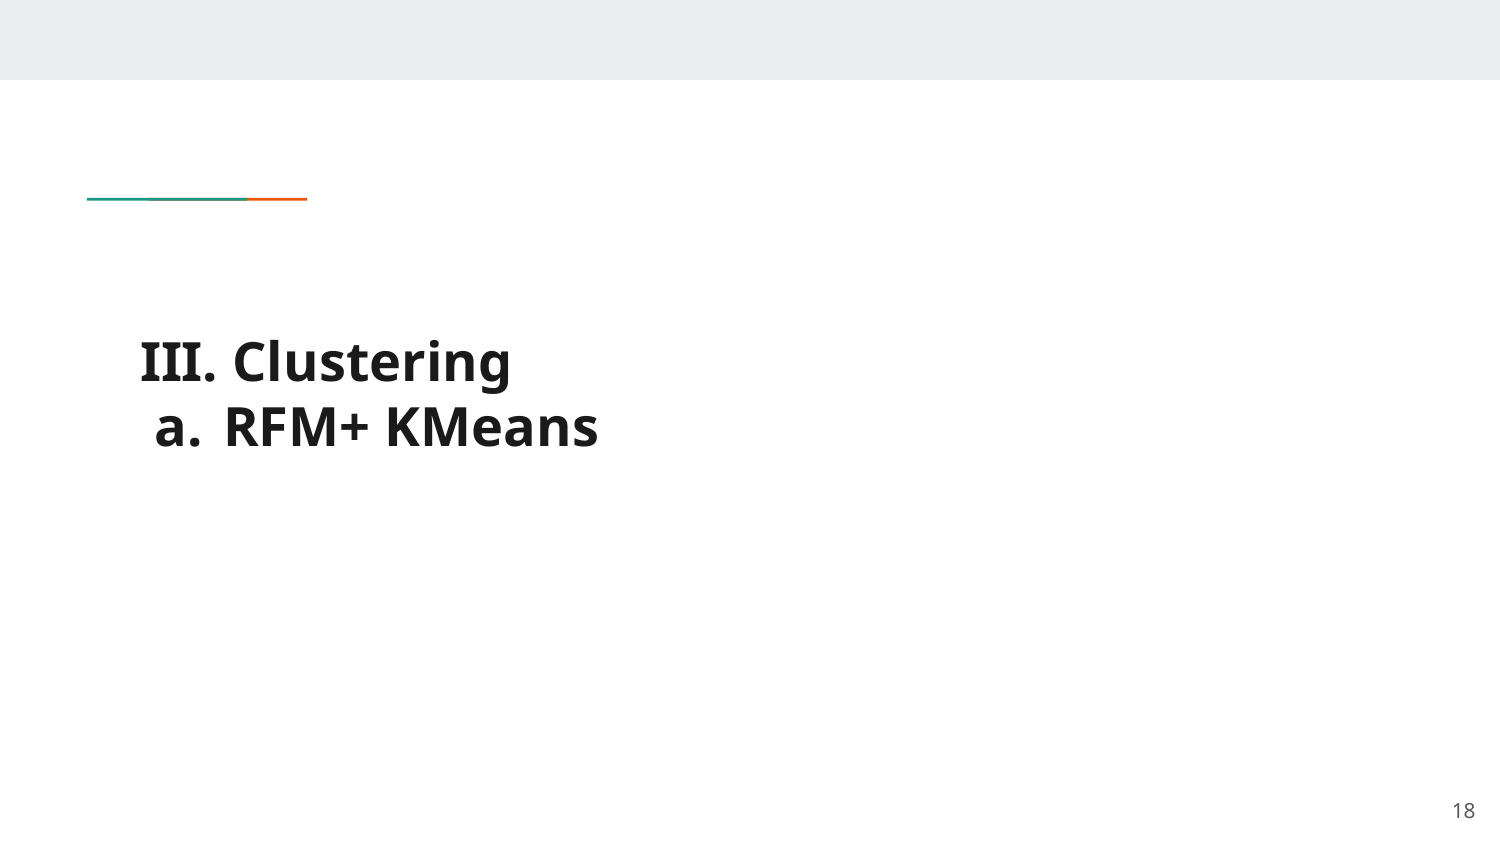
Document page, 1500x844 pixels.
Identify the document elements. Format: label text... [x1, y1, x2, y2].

title III. Clustering RFM+ KMeans [125, 312, 1387, 532]
slide_number ‹#› [1400, 779, 1491, 844]
